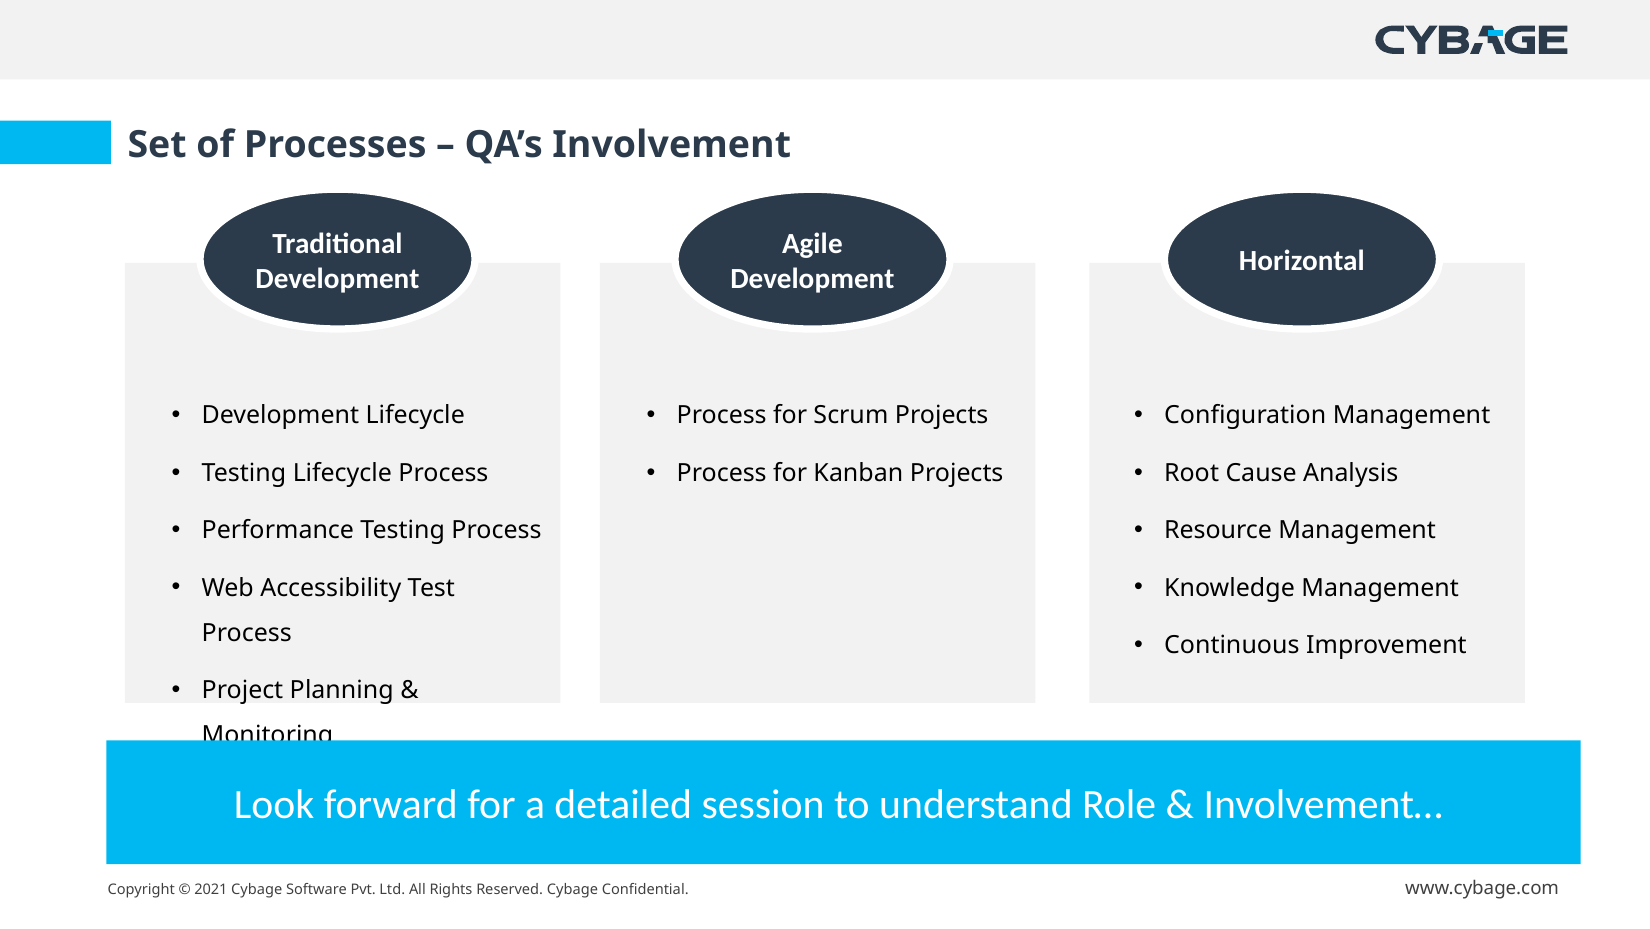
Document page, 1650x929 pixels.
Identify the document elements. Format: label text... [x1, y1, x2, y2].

text_box Set of Processes – QA’s Involvement [110, 104, 963, 180]
text_box Process for Scrum Projects Process for Kanban Projects [601, 376, 1038, 494]
text_box [598, 261, 1038, 705]
text_box Agile Development [672, 187, 953, 332]
text_box [0, 118, 110, 166]
text_box Horizontal [1162, 187, 1442, 332]
text_box [123, 261, 563, 705]
text_box Look forward for a detailed session to understand Role & Involvement… [104, 738, 1583, 866]
text_box Traditional Development [197, 187, 478, 332]
text_box Configuration Management Root Cause Analysis Resource Management Knowledge Management Continuous Improvement [1089, 376, 1525, 724]
text_box Development Lifecycle Testing Lifecycle Process Performance Testing Process Web Accessibility Test Process Project Planning & Monitoring [126, 376, 563, 738]
text_box [1087, 261, 1527, 705]
